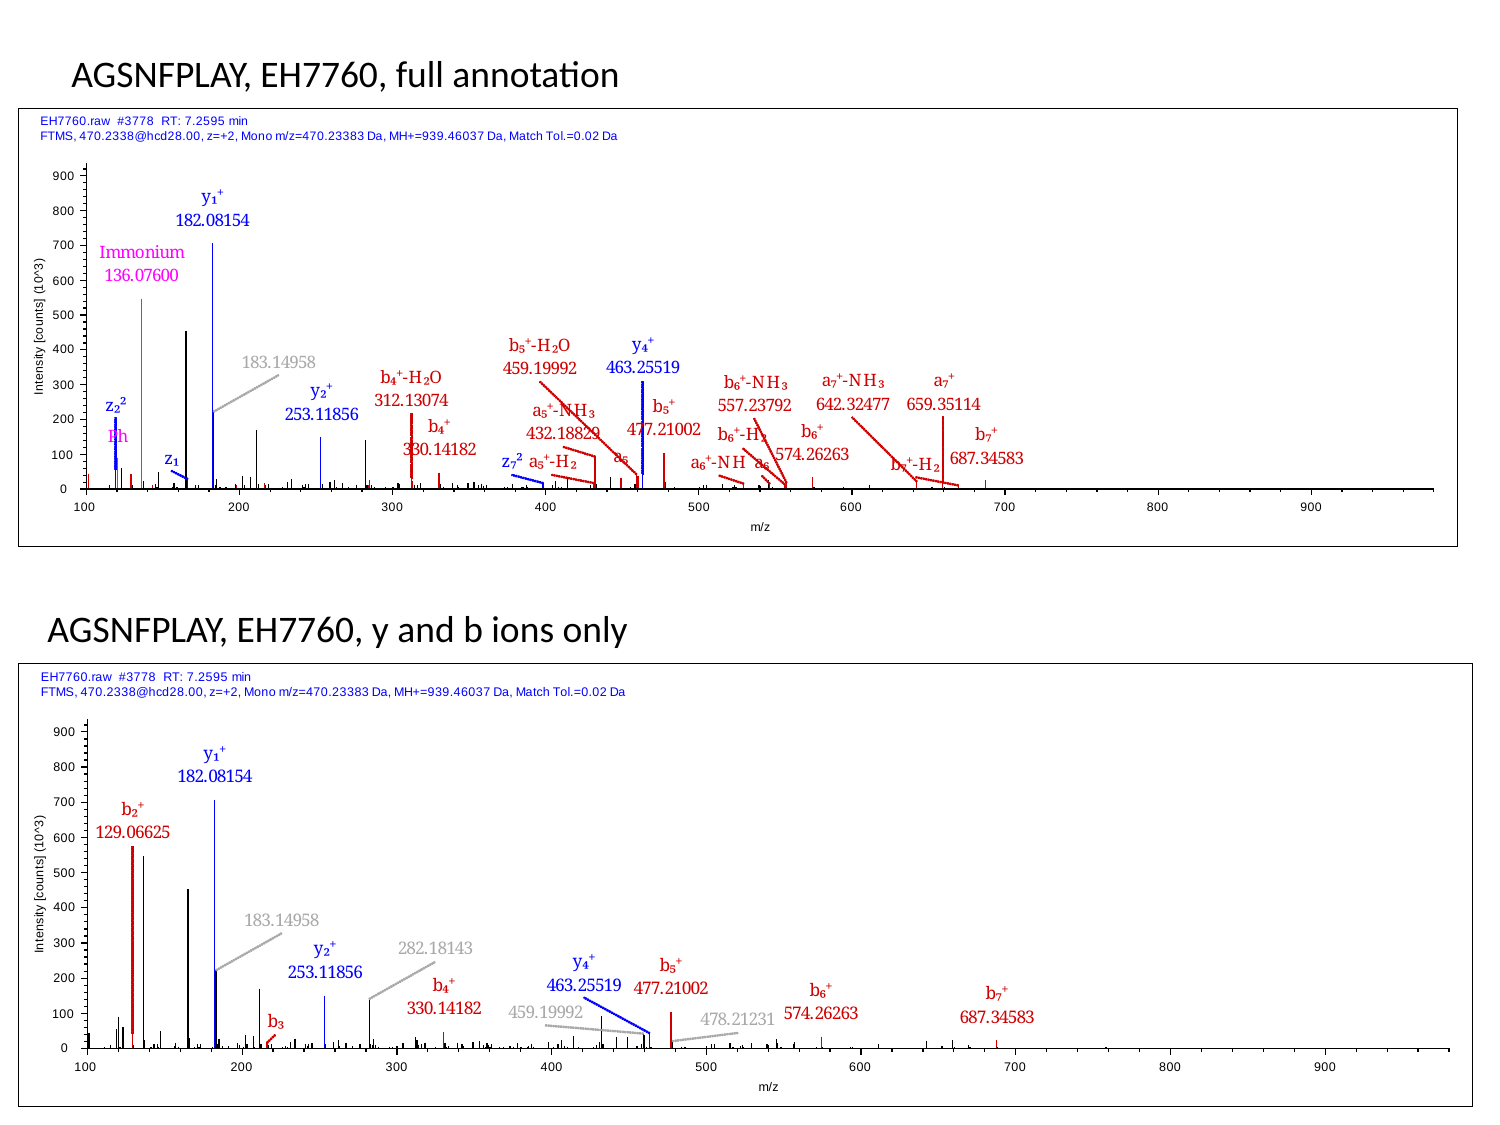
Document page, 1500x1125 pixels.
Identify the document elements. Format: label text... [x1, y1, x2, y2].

text_box AGSNFPLAY, EH7760, full annotation [56, 42, 635, 88]
picture [0, 89, 1476, 565]
text_box AGSNFPLAY, EH7760, y and b ions only [32, 597, 644, 643]
picture [0, 644, 1492, 1125]
